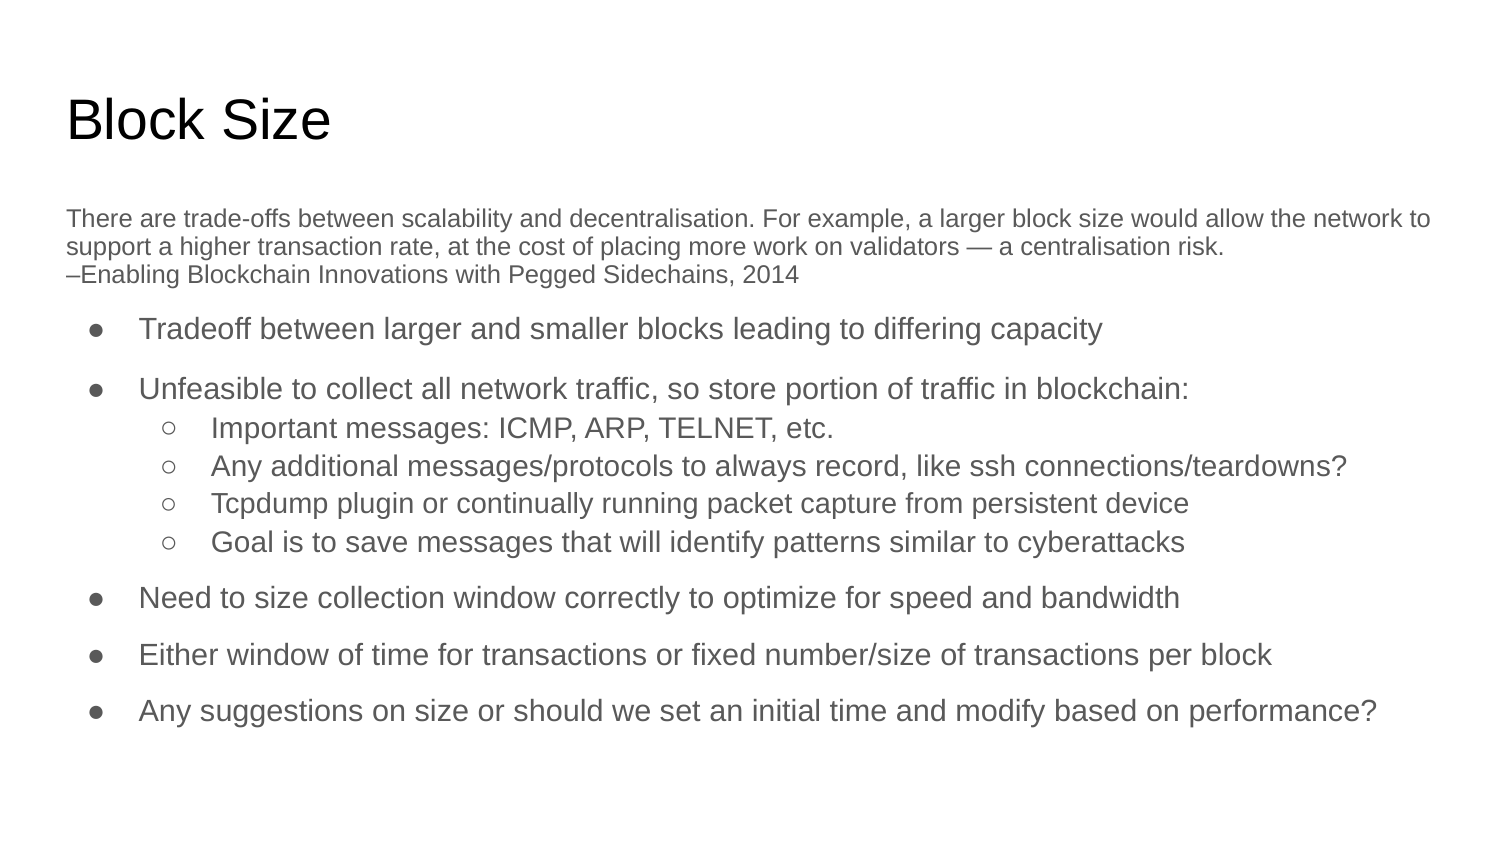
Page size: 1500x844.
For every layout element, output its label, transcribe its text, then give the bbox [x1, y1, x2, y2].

list There are trade-offs between scalability and decentralisation. For example, a larger block size would allow the network to support a higher transaction rate, at the cost of placing more work on validators — a centralisation risk. –Enabling Blockchain Innovations with Pegged Sidechains, 2014 Tradeoff between larger and smaller blocks leading to differing capacity Unfeasible to collect all network traffic, so store portion of traffic in blockchain: Important messages: ICMP, ARP, TELNET, etc. Any additional messages/protocols to always record, like ssh connections/teardowns? Tcpdump plugin or continually running packet capture from persistent device Goal is to save messages that will identify patterns similar to cyberattacks Need to size collection window correctly to optimize for speed and bandwidth Either window of time for transactions or fixed number/size of transactions per block Any suggestions on size or should we set an initial time and modify based on performance? [51, 189, 1449, 750]
title Block Size [51, 72, 1449, 167]
